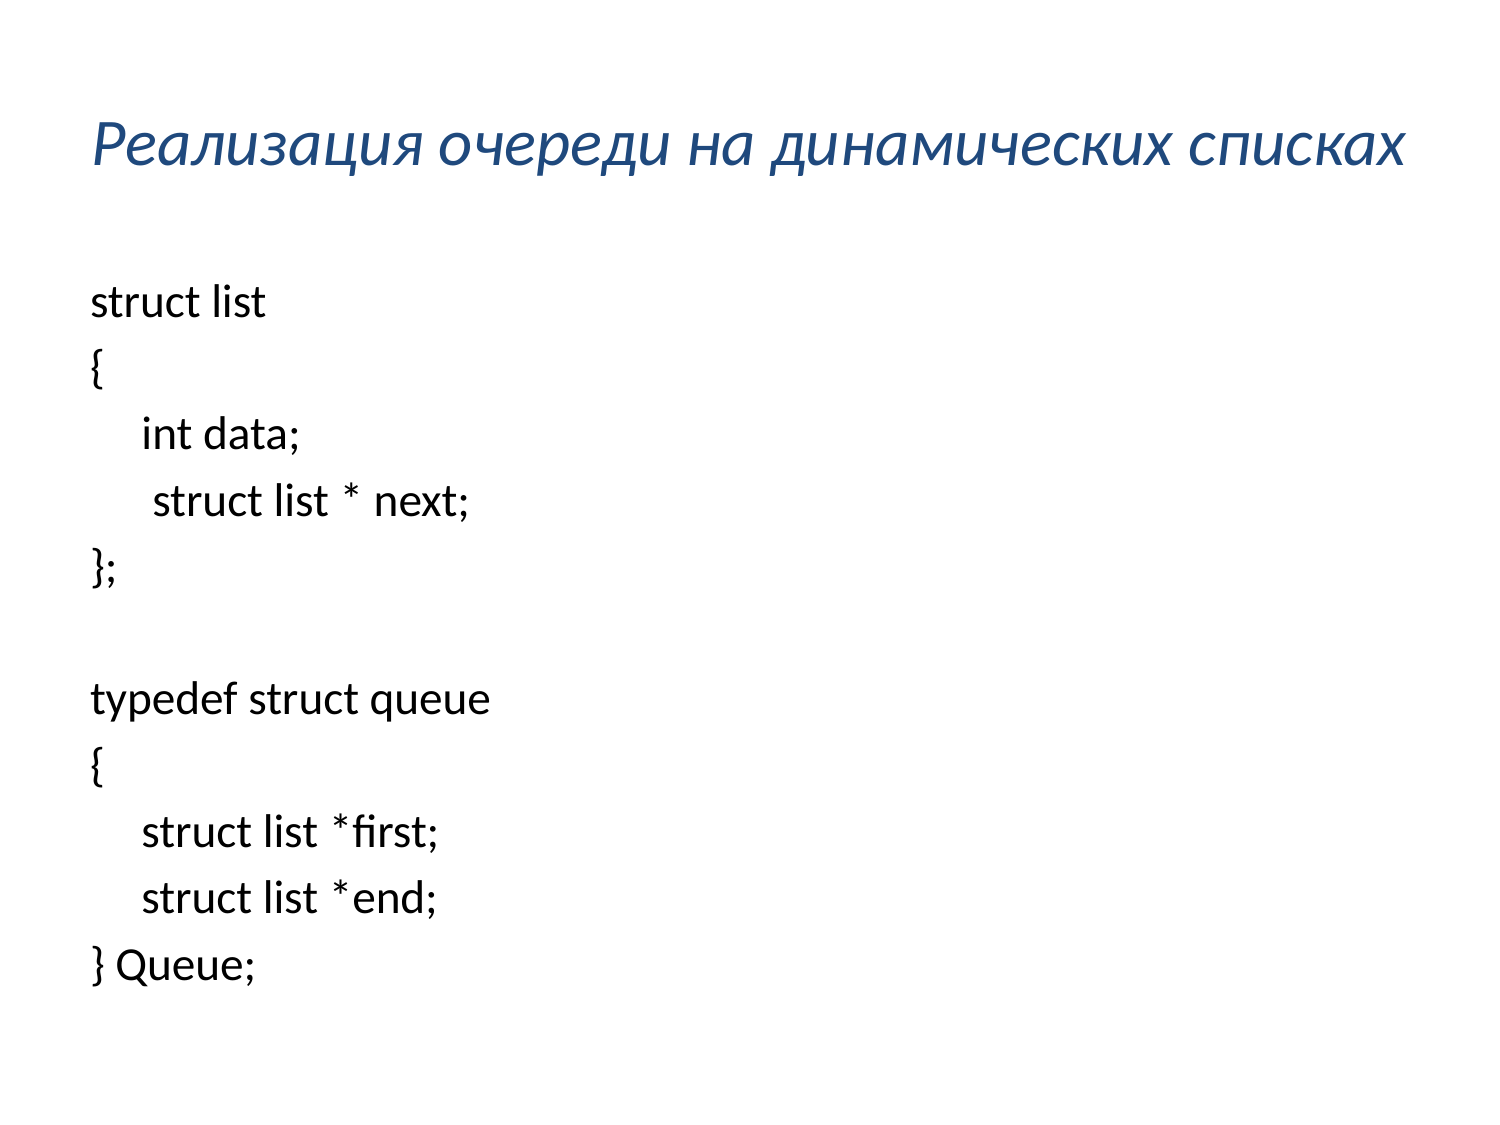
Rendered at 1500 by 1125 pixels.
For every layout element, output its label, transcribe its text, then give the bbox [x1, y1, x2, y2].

title Реализация очереди на динамических списках [75, 45, 1425, 233]
list struct list { int data; struct list * next; }; typedef struct queue { struct list *first; struct list *end; } Queue; [75, 262, 609, 1005]
